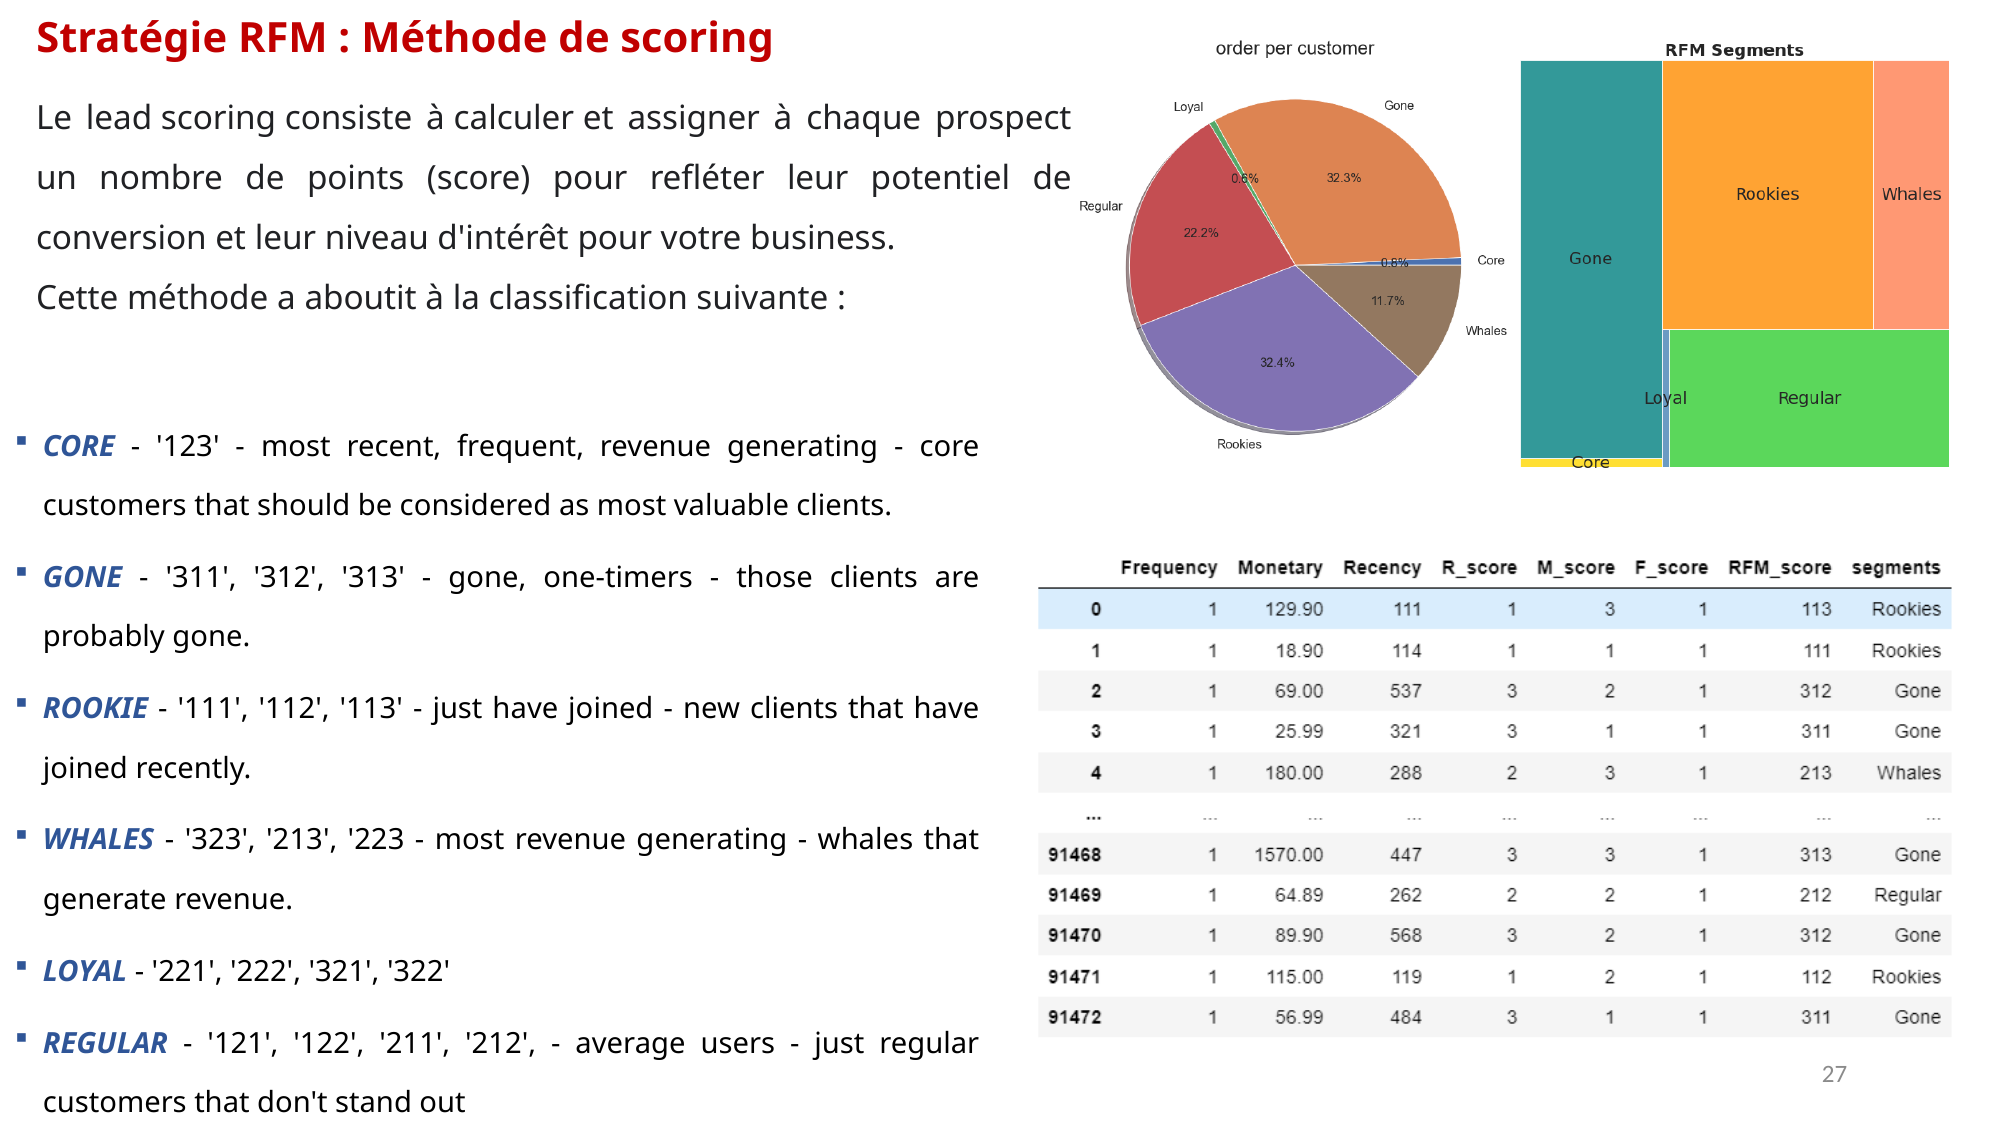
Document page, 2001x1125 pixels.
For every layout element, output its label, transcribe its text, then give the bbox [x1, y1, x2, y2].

picture [1017, 554, 2000, 1056]
picture [1513, 36, 1955, 477]
text_box Stratégie RFM : Méthode de scoring [21, 3, 1050, 69]
slide_number 27 [1412, 1056, 1863, 1103]
text_box Le lead scoring consiste à calculer et assigner à chaque prospect un nombre de points (score) pour refléter leur potentiel de conversion et leur niveau d'intérêt pour votre business. Cette méthode a aboutit à la classification suivante : [21, 69, 1074, 324]
text_box CORE - '123' - most recent, frequent, revenue generating - core customers that should be considered as most valuable clients. GONE - '311', '312', '313' - gone, one-timers - those clients are probably gone. ROOKIE - '111', '112', '113' - just have joined - new clients that have joined recently. WHALES - '323', '213', '223 - most revenue generating - whales that generate revenue. LOYAL - '221', '222', '321', '322' REGULAR - '121', '122', '211', '212', - average users - just regular customers that don't stand out [0, 395, 995, 1125]
picture [1074, 36, 1511, 477]
